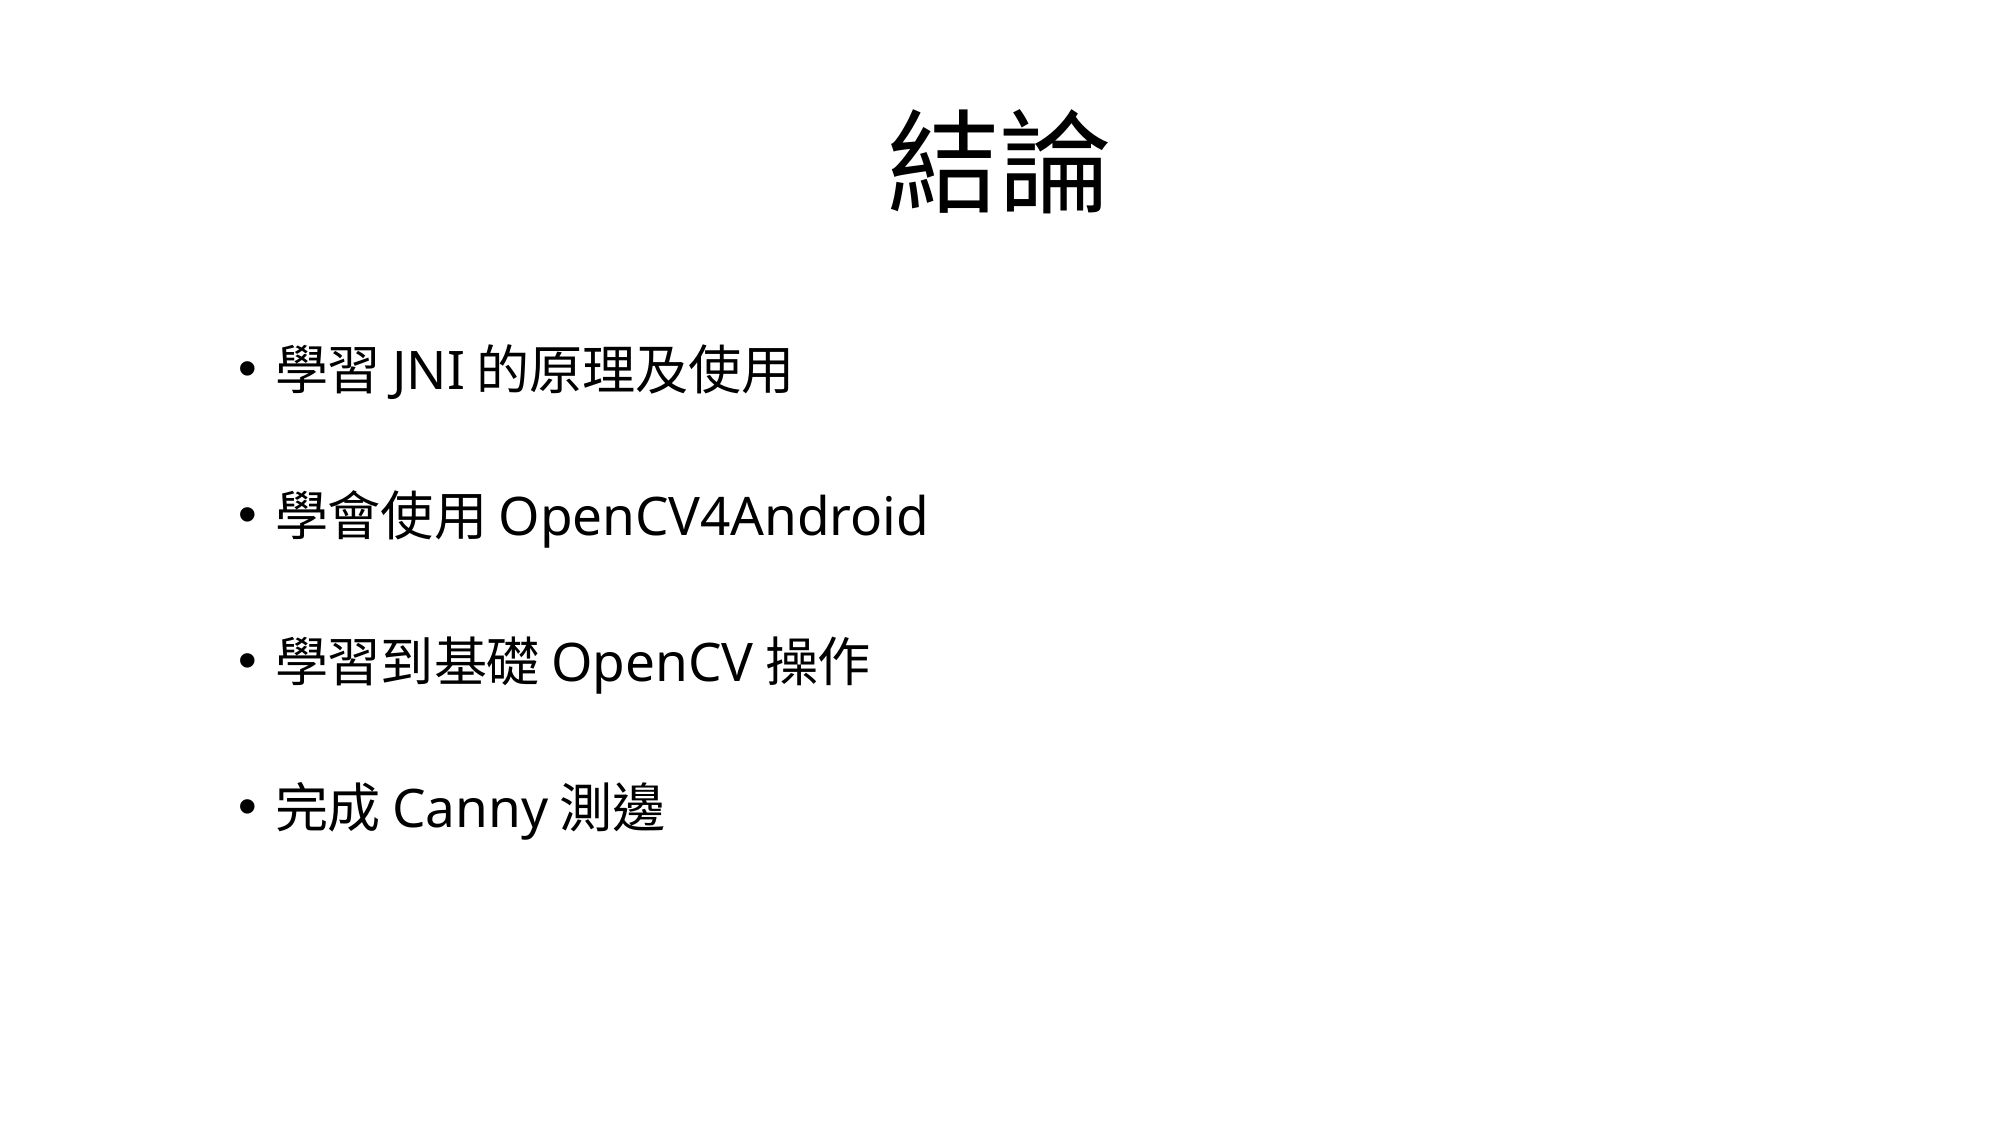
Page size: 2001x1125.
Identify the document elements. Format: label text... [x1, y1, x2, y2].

title 結論 [137, 59, 1863, 278]
list 學習JNI的原理及使用 學會使用OpenCV4Android 學習到基礎OpenCV操作 完成Canny測邊 [223, 265, 1949, 980]
